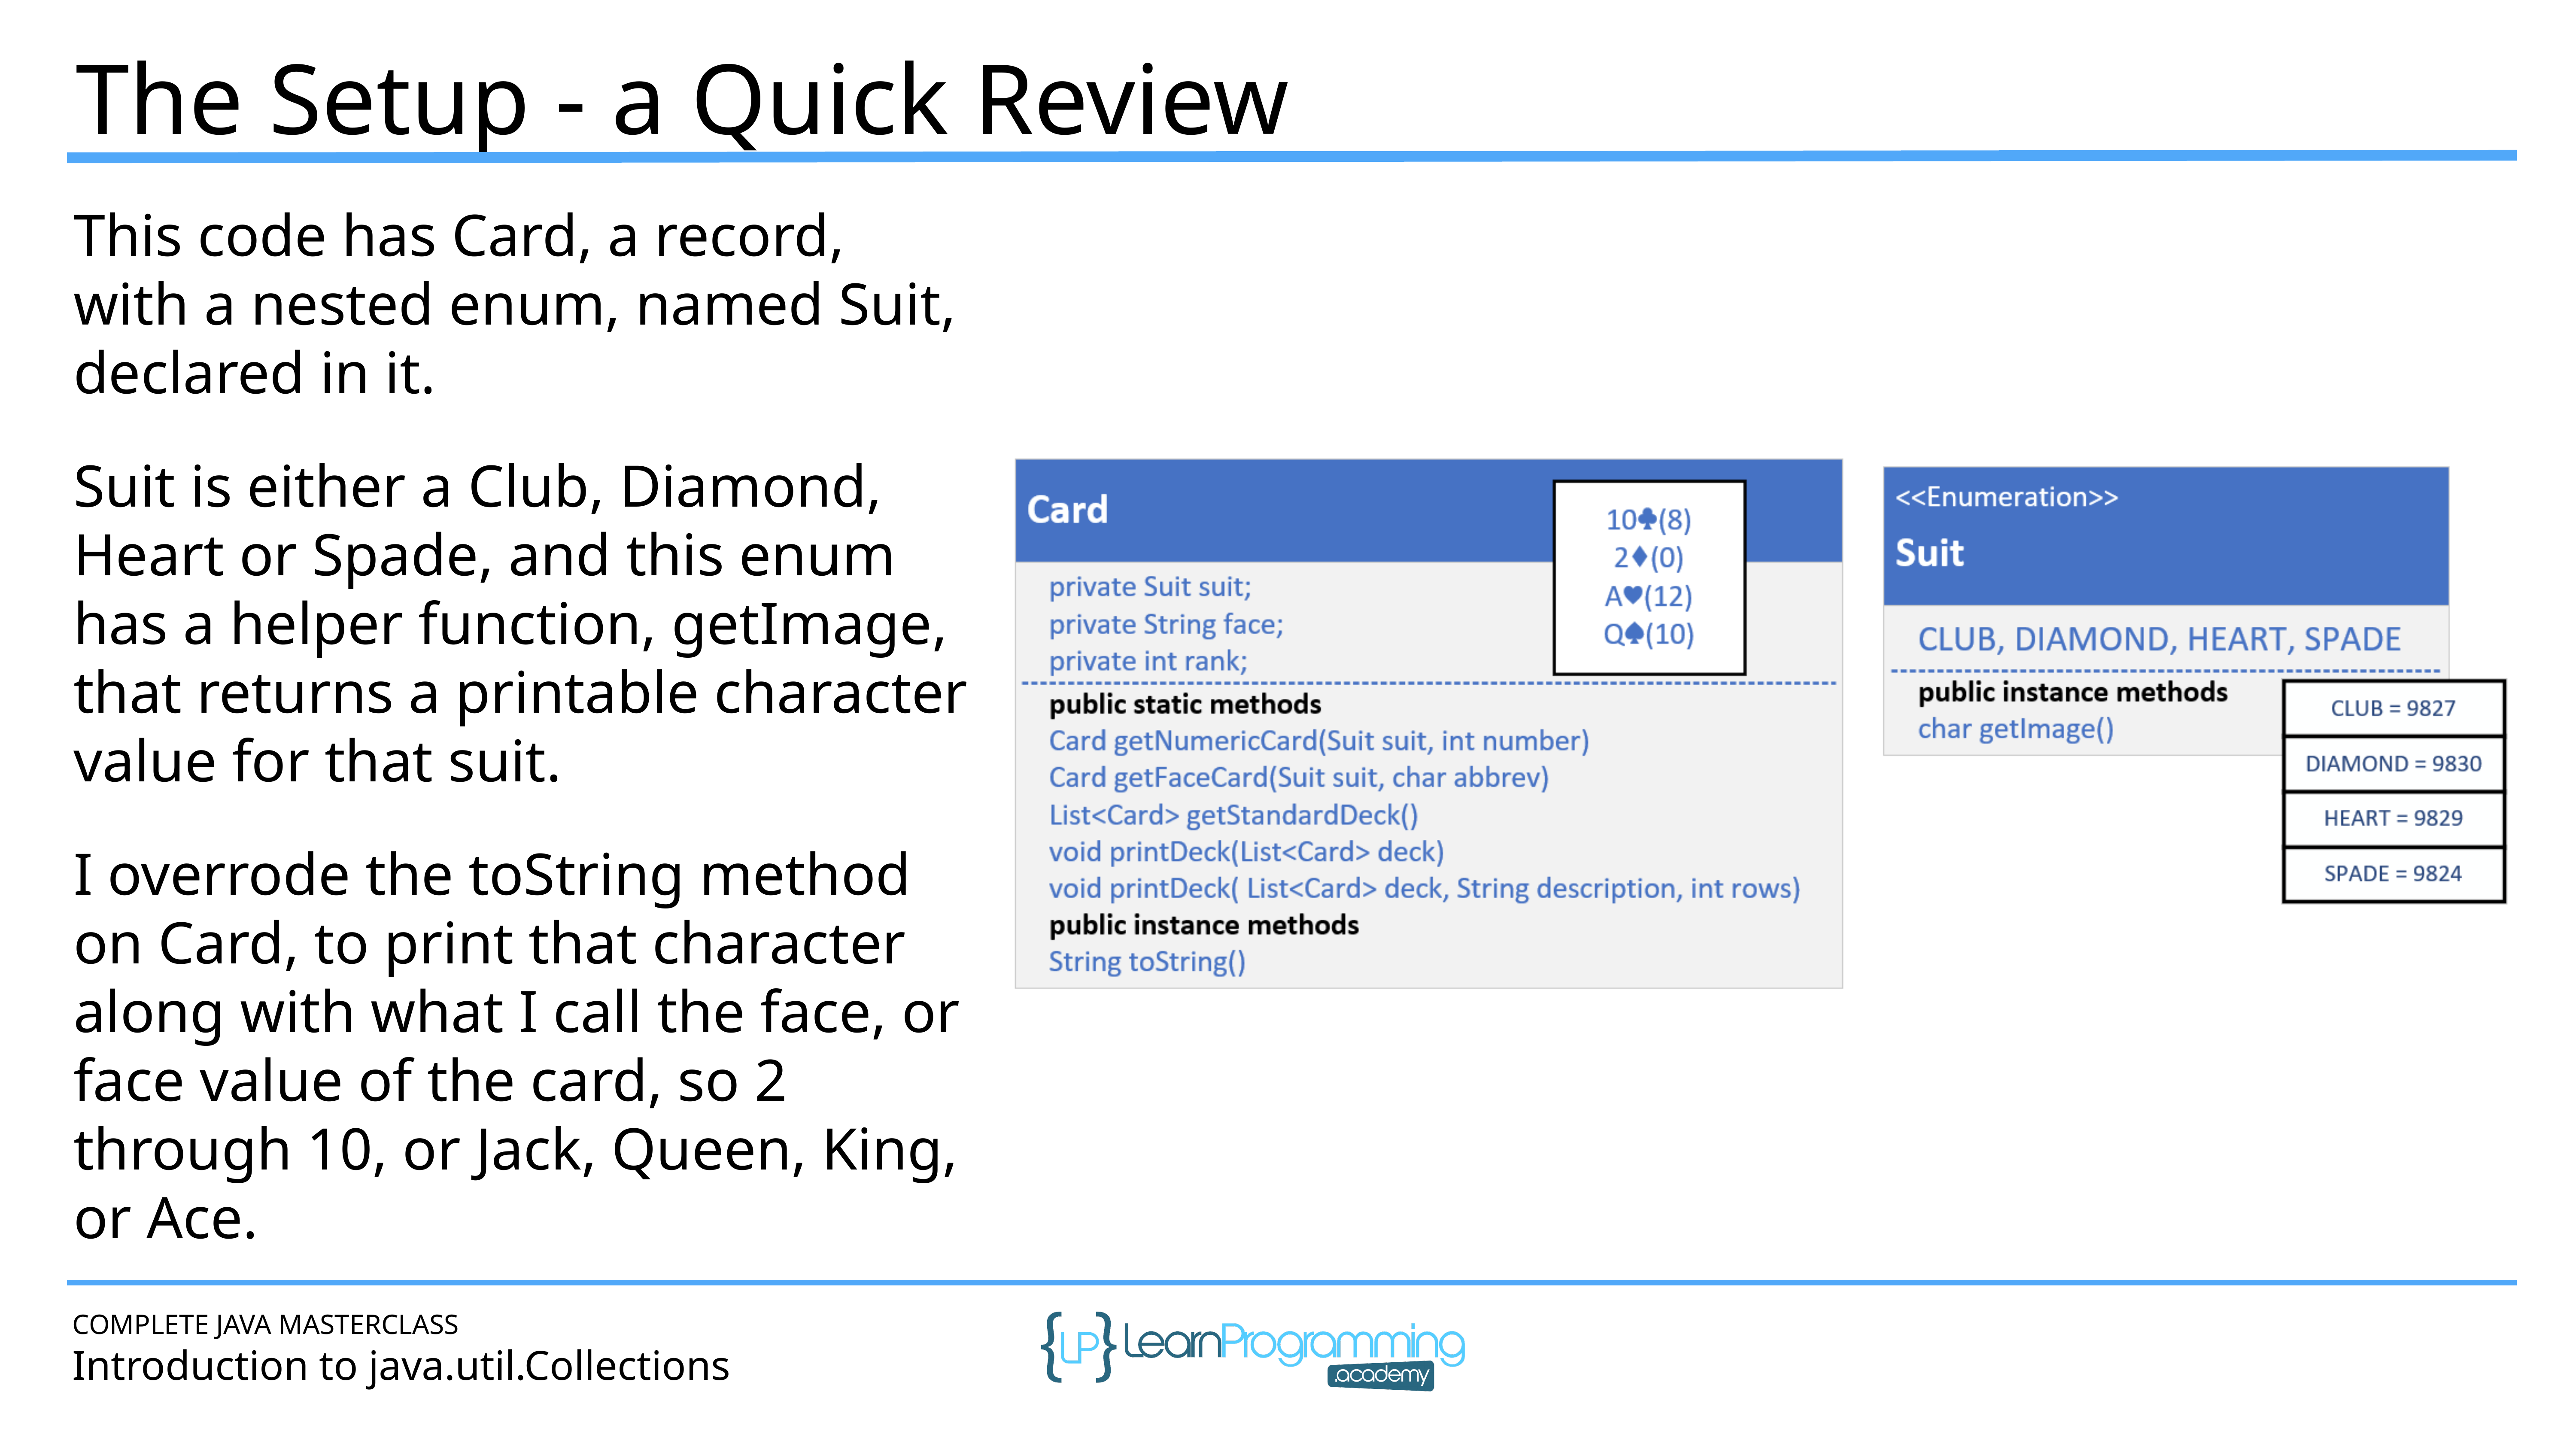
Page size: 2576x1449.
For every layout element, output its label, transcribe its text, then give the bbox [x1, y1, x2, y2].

text_box COMPLETE JAVA MASTERCLASS Introduction to java.util.Collections [67, 1302, 1030, 1394]
text_box This code has Card, a record, with a nested enum, named Suit, declared in it. Suit is either a Club, Diamond, Heart or Spade, and this enum has a helper function, getImage, that returns a printable character value for that suit. I overrode the toString method on Card, to print that character along with what I call the face, or face value of the card, so 2 through 10, or Jack, Queen, King, or Ace. [67, 196, 977, 1263]
text_box The Setup - a Quick Review [70, 32, 1295, 159]
picture [1032, 1302, 1477, 1400]
picture [1002, 453, 2517, 996]
